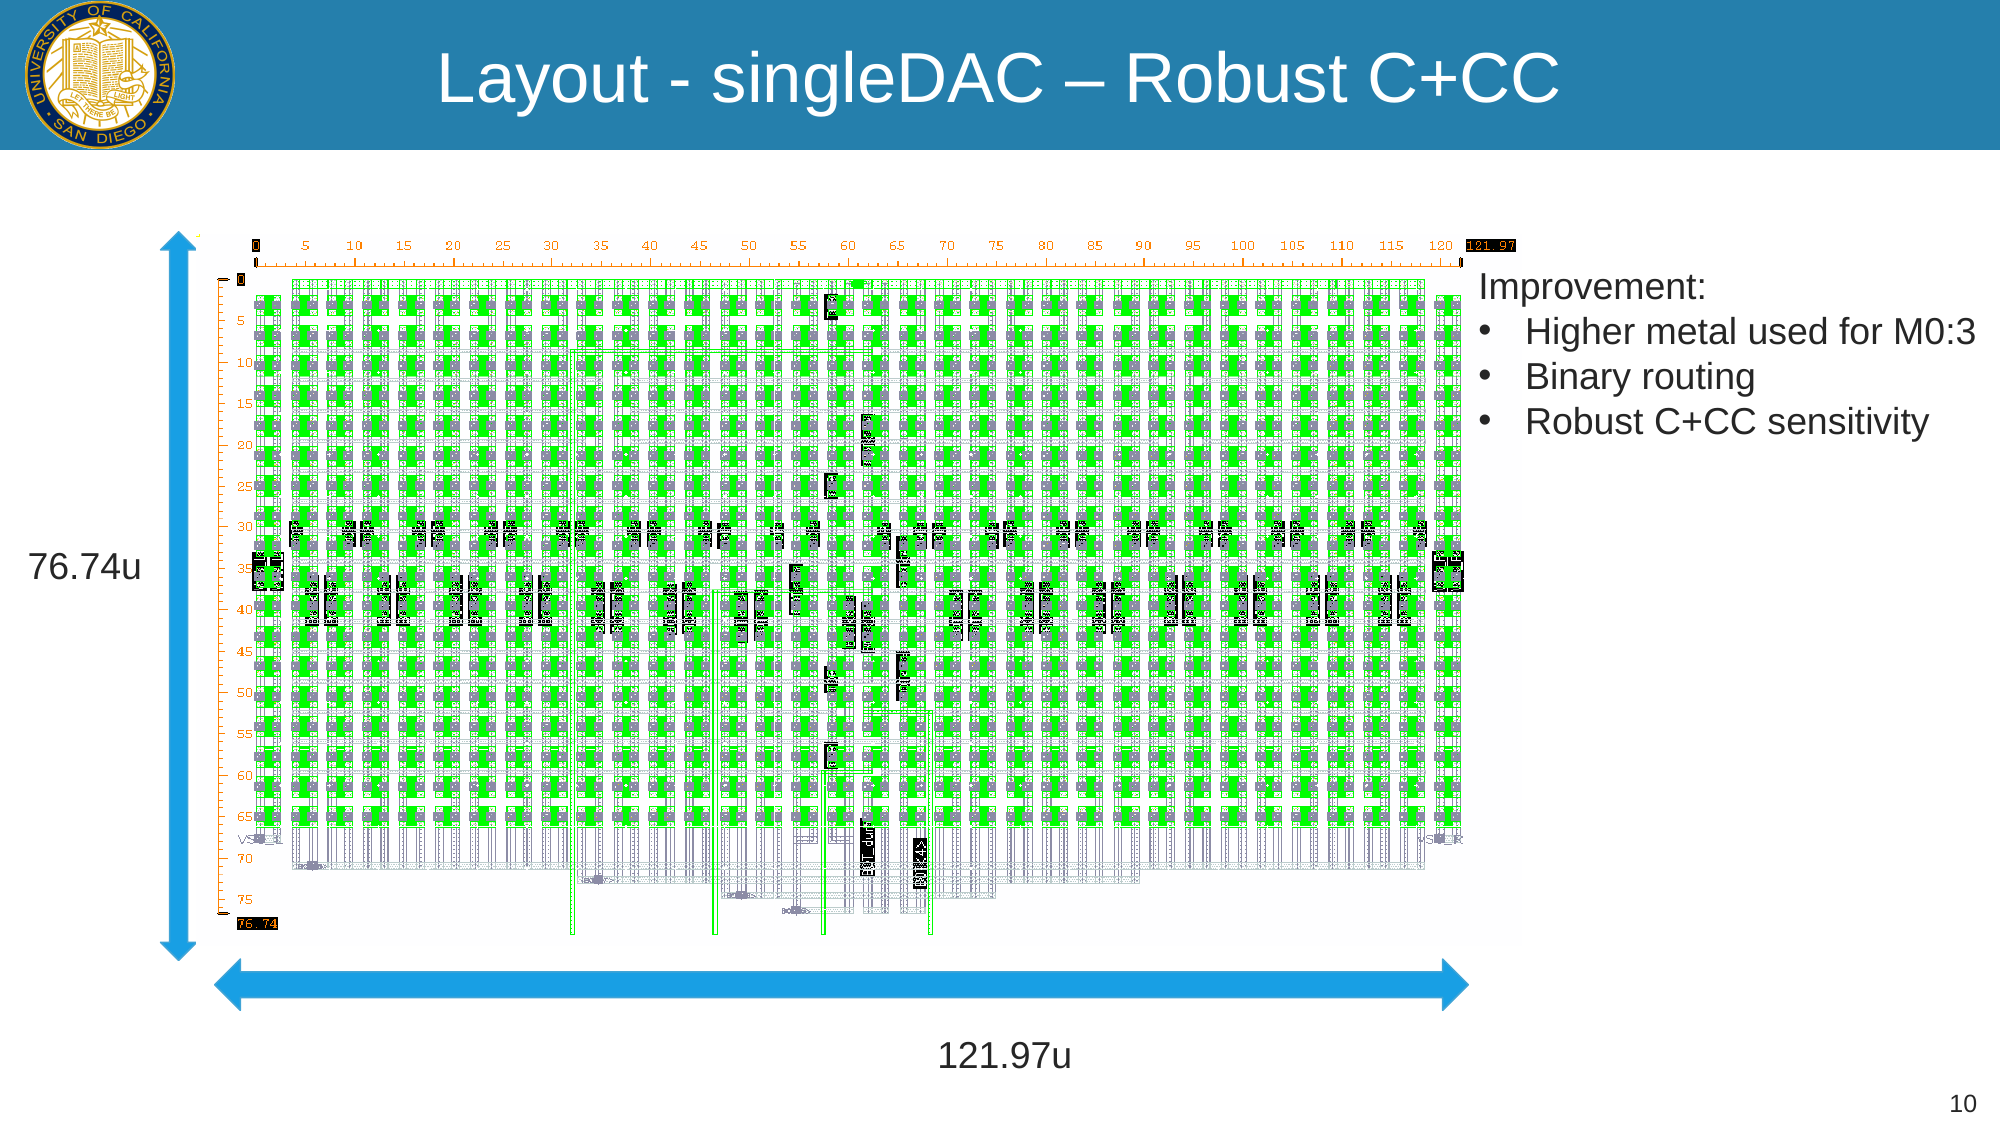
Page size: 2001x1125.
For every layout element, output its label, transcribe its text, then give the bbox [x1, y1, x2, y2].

picture [0, 0, 225, 150]
slide_number 10 [1934, 1097, 2000, 1125]
text_box 121.97u [922, 1023, 1136, 1084]
text_box [214, 958, 1469, 1012]
text_box 76.74u [12, 534, 196, 594]
text_box [159, 594, 196, 961]
text_box [159, 231, 196, 534]
picture [196, 234, 1522, 947]
title Layout - singleDAC – Robust C+CC [232, 9, 1768, 140]
text_box Improvement: Higher metal used for M0:3 Binary routing Robust C+CC sensitivity [1522, 254, 2000, 495]
